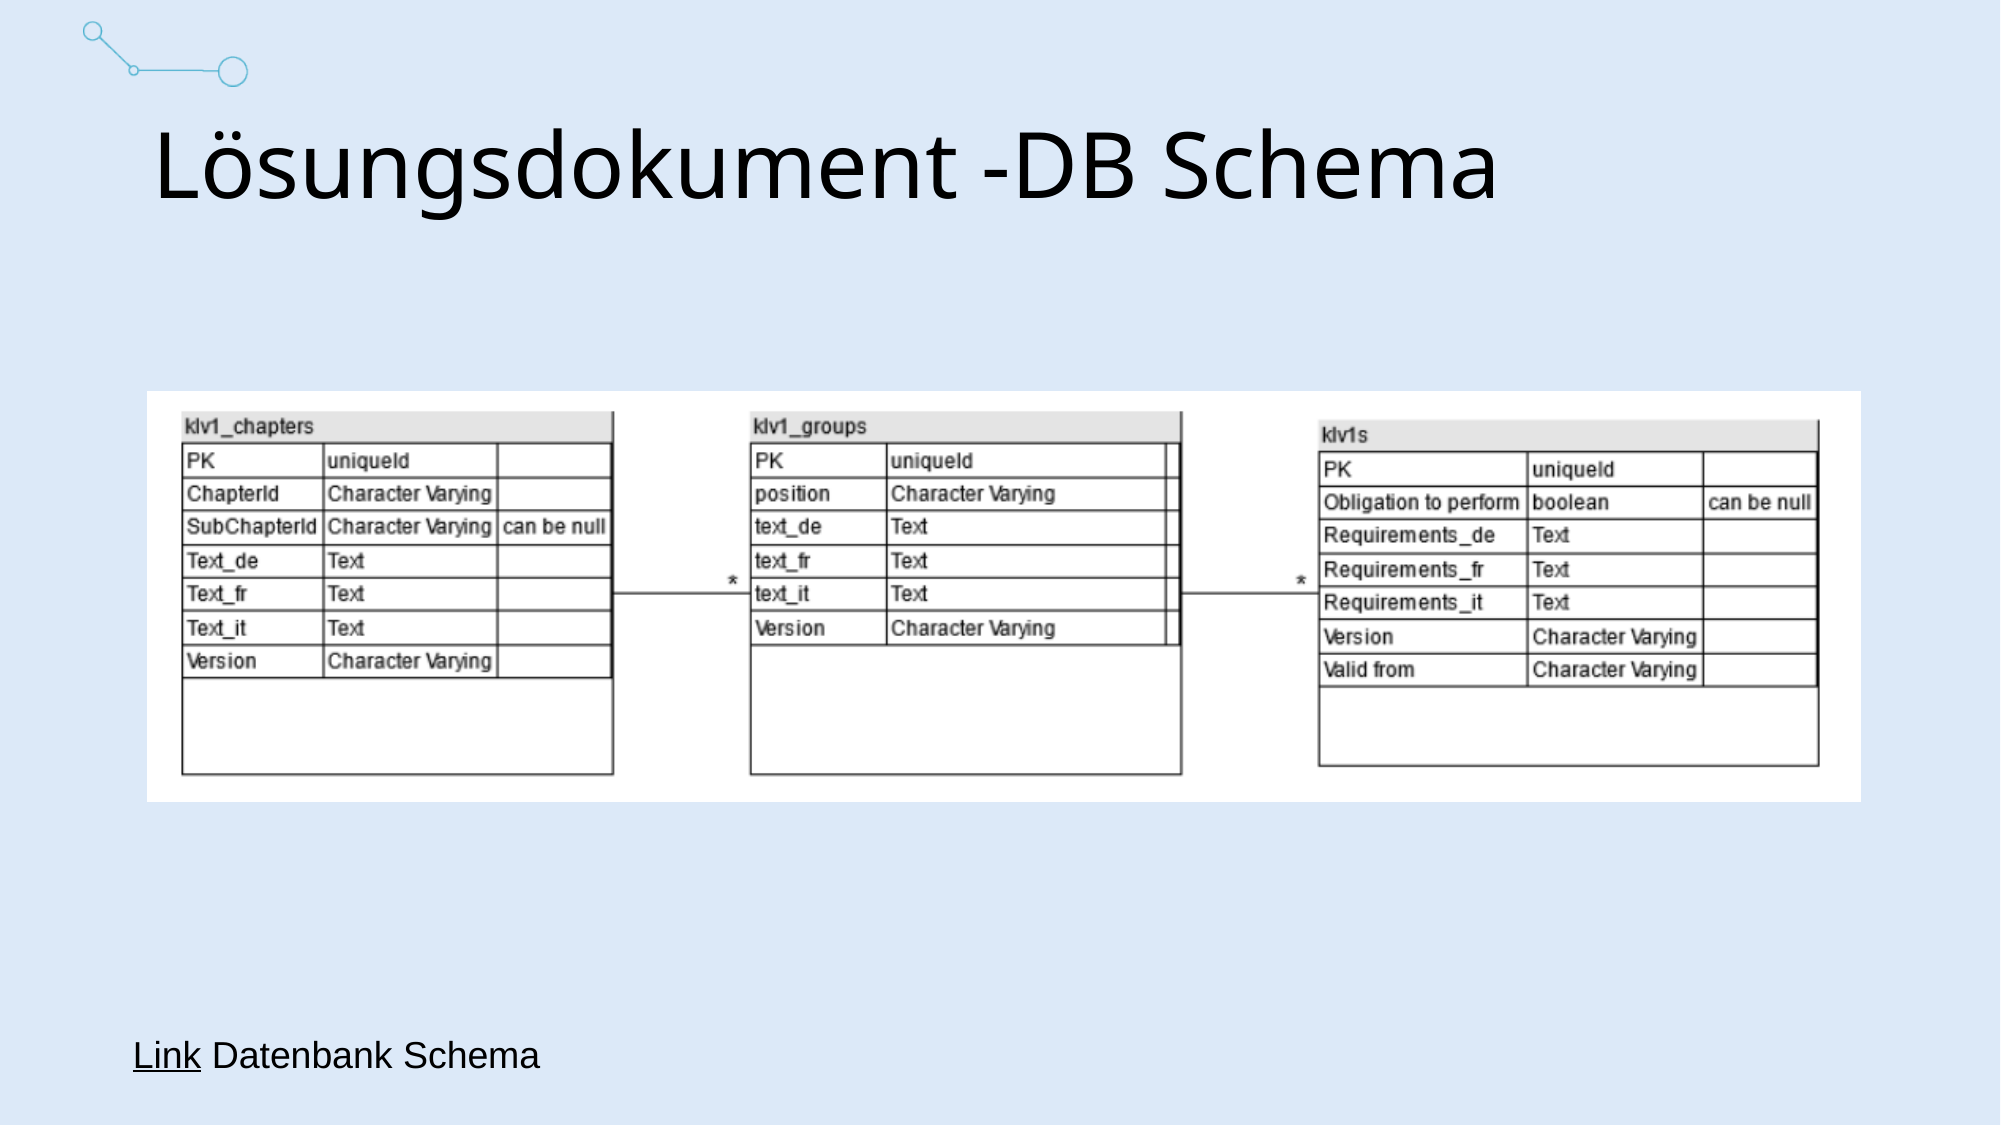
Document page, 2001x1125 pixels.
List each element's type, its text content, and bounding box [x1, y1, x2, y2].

text_box Link Datenbank Schema [118, 1023, 1877, 1093]
text_box Lösungsdokument -DB Schema [137, 59, 1863, 278]
picture [83, 21, 249, 87]
picture [147, 390, 1861, 802]
